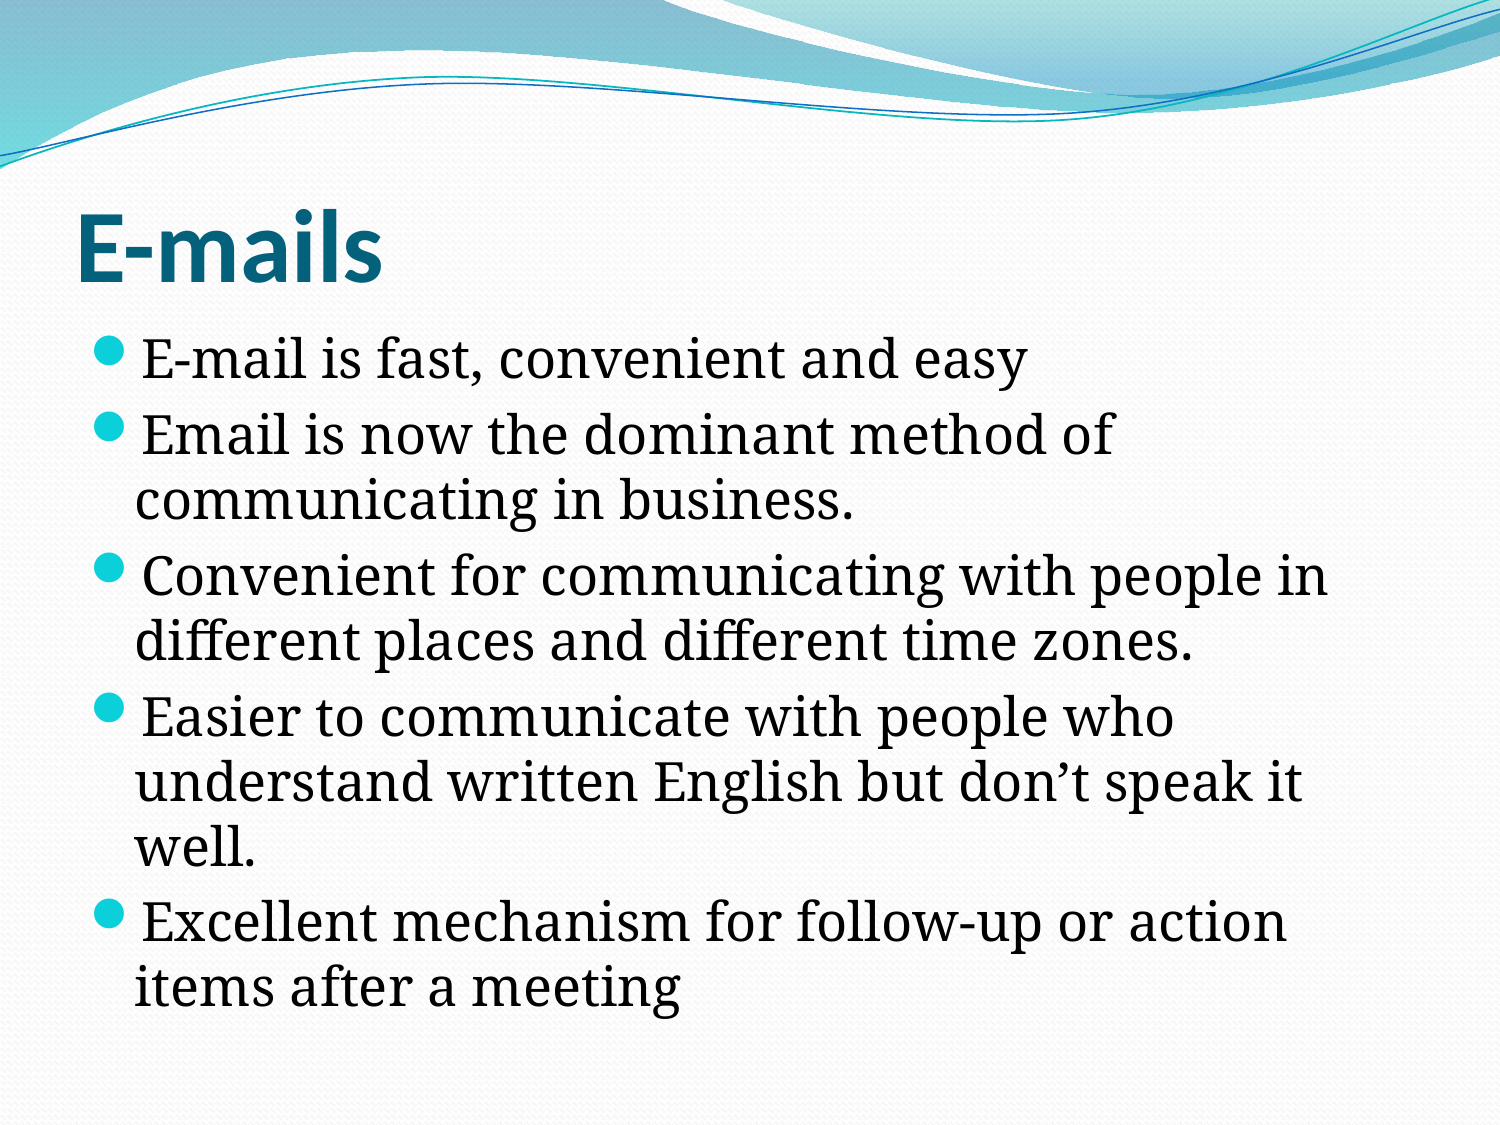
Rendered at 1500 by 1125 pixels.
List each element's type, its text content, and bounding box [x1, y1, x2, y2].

title E-mails [75, 115, 1425, 303]
list E-mail is fast, convenient and easy Email is now the dominant method of communicating in business. Convenient for communicating with people in different places and different time zones. Easier to communicate with people who understand written English but don’t speak it well. Excellent mechanism for follow-up or action items after a meeting [75, 317, 1425, 1038]
